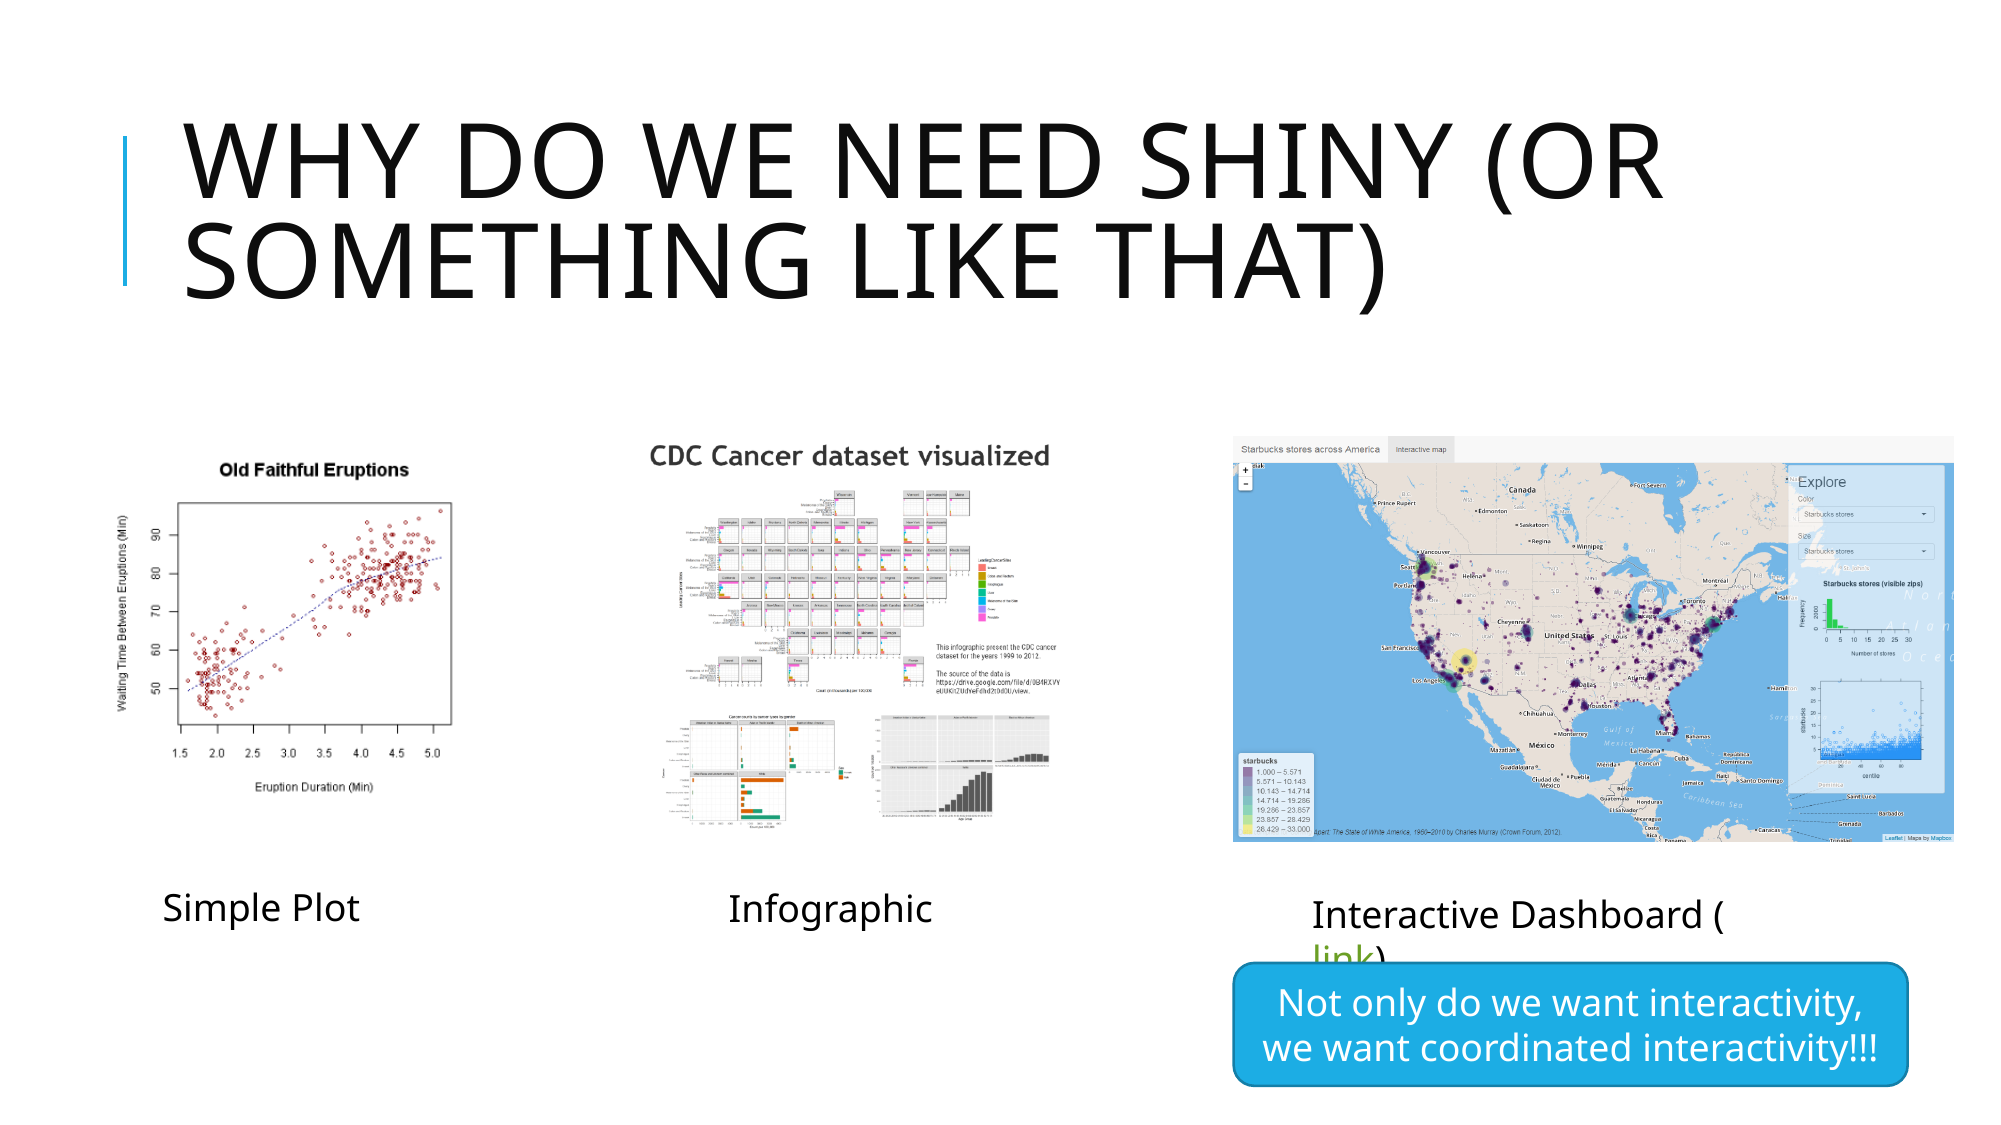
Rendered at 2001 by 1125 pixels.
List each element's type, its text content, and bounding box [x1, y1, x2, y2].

picture [1233, 436, 1954, 842]
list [110, 436, 477, 797]
picture [644, 436, 1066, 838]
text_box Interactive Dashboard (link) [1297, 883, 1763, 961]
text_box Infographic [713, 877, 966, 938]
text_box Simple Plot [147, 876, 400, 937]
text_box Not only do we want interactivity, we want coordinated interactivity!!! [1232, 961, 1909, 1088]
title Why do we need shiny (or something like that) [168, 96, 1763, 342]
